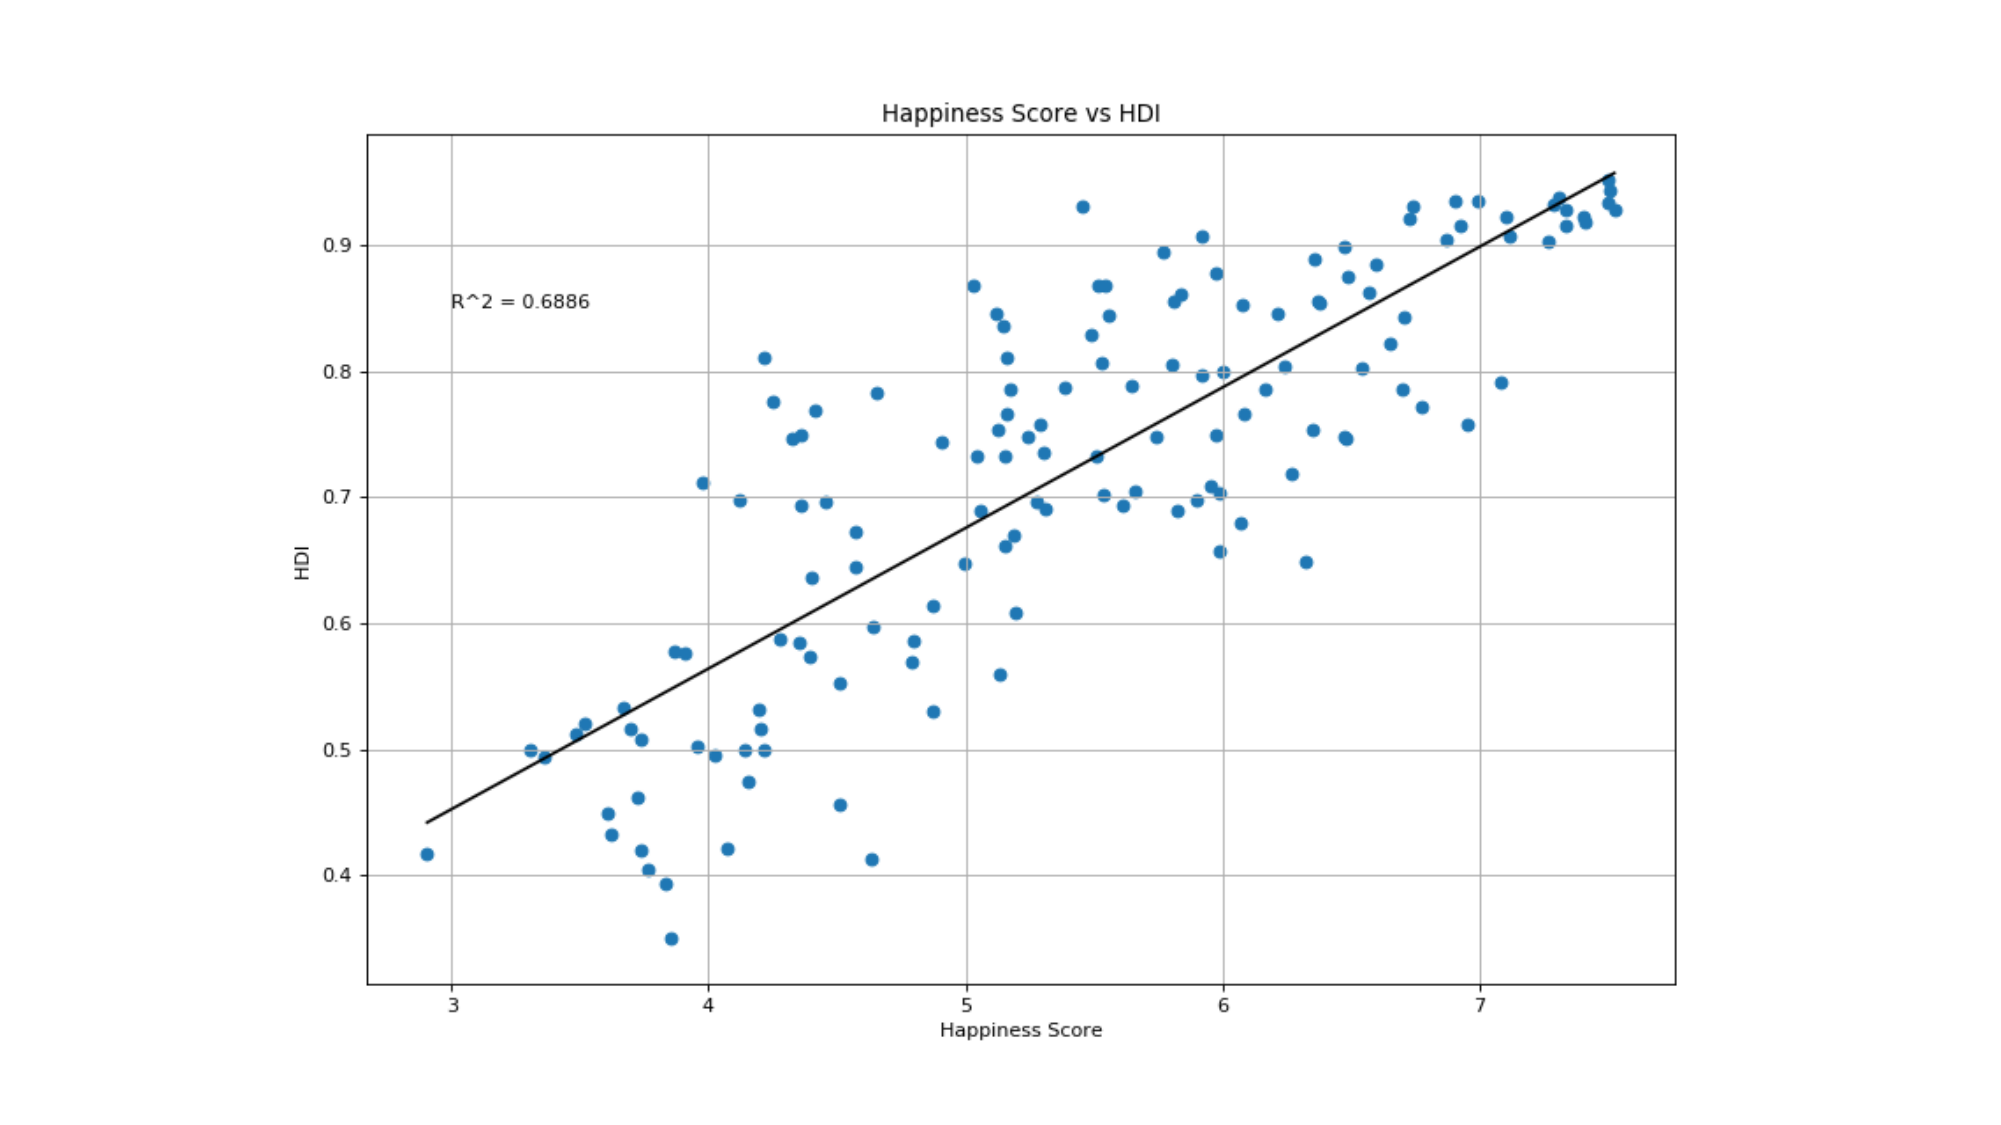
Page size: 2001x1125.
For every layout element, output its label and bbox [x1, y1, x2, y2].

picture [156, 0, 1844, 1125]
